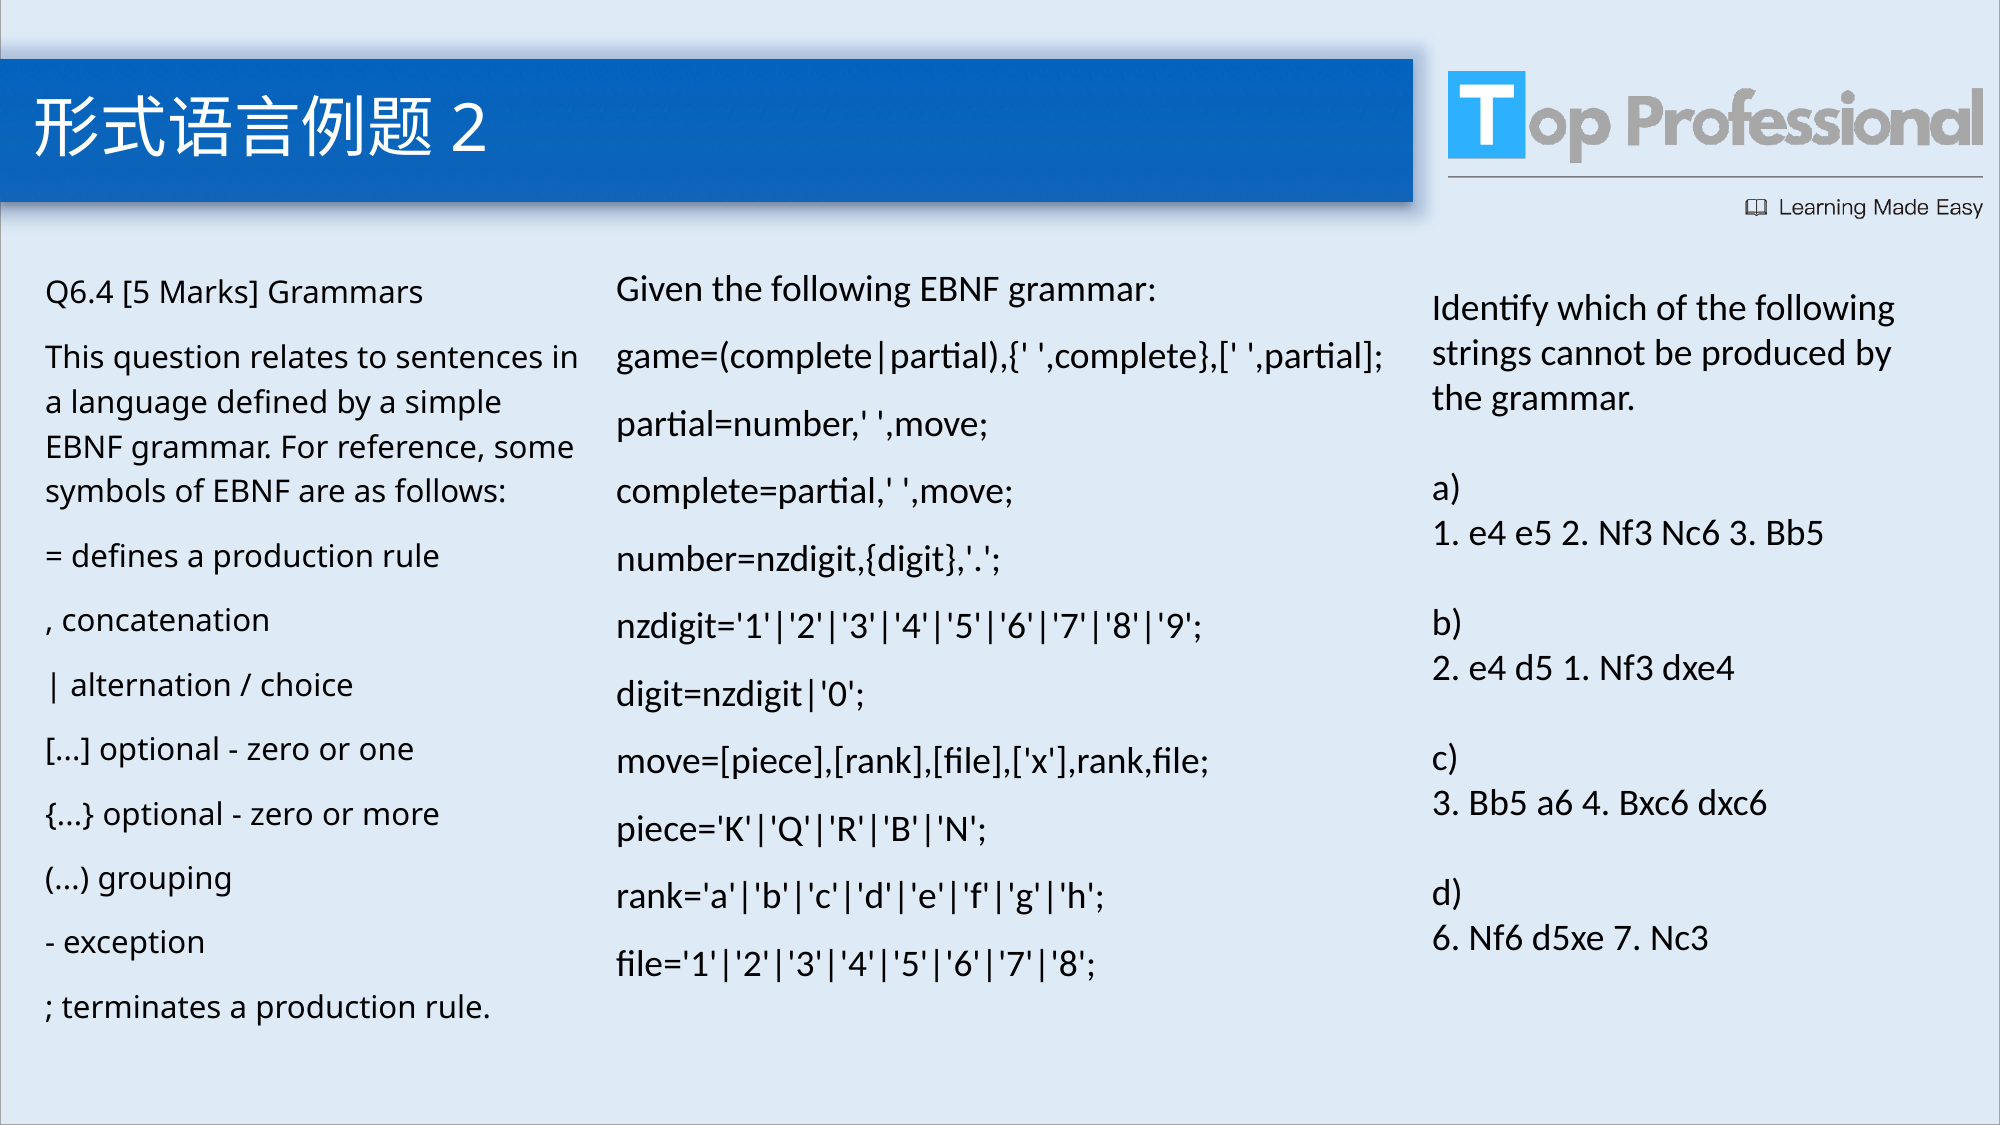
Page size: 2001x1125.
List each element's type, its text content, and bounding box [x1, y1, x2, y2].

text_box Given the following EBNF grammar: game=(complete|partial),{' ',complete},[' ',partial]; partial=number,' ',move; complete=partial,' ',move; number=nzdigit,{digit},'.'; nzdigit='1'|'2'|'3'|'4'|'5'|'6'|'7'|'8'|'9'; digit=nzdigit|'0'; move=[piece],[rank],[file],['x'],rank,file; piece='K'|'Q'|'R'|'B'|'N'; rank='a'|'b'|'c'|'d'|'e'|'f'|'g'|'h'; file='1'|'2'|'3'|'4'|'5'|'6'|'7'|'8'; [601, 233, 1418, 1059]
title 形式语言例题2 [18, 75, 1400, 185]
picture [1448, 71, 1983, 219]
text_box Identify which of the following strings cannot be produced by the grammar. a) 1. e4 e5 2. Nf3 Nc6 3. Bb5 b) 2. e4 d5 1. Nf3 dxe4 c) 3. Bb5 a6 4. Bxc6 dxc6 d) 6. Nf6 d5xe 7. Nc3 [1418, 275, 1923, 1011]
picture [0, 59, 1413, 202]
list Q6.4 [5 Marks] Grammars This question relates to sentences in a language defined by a simple EBNF grammar. For reference, some symbols of EBNF are as follows: = defines a production rule , concatenation | alternation / choice [...] optional - zero or one {...} optional - zero or more (...) grouping - exception ; terminates a production rule. [30, 257, 601, 1036]
